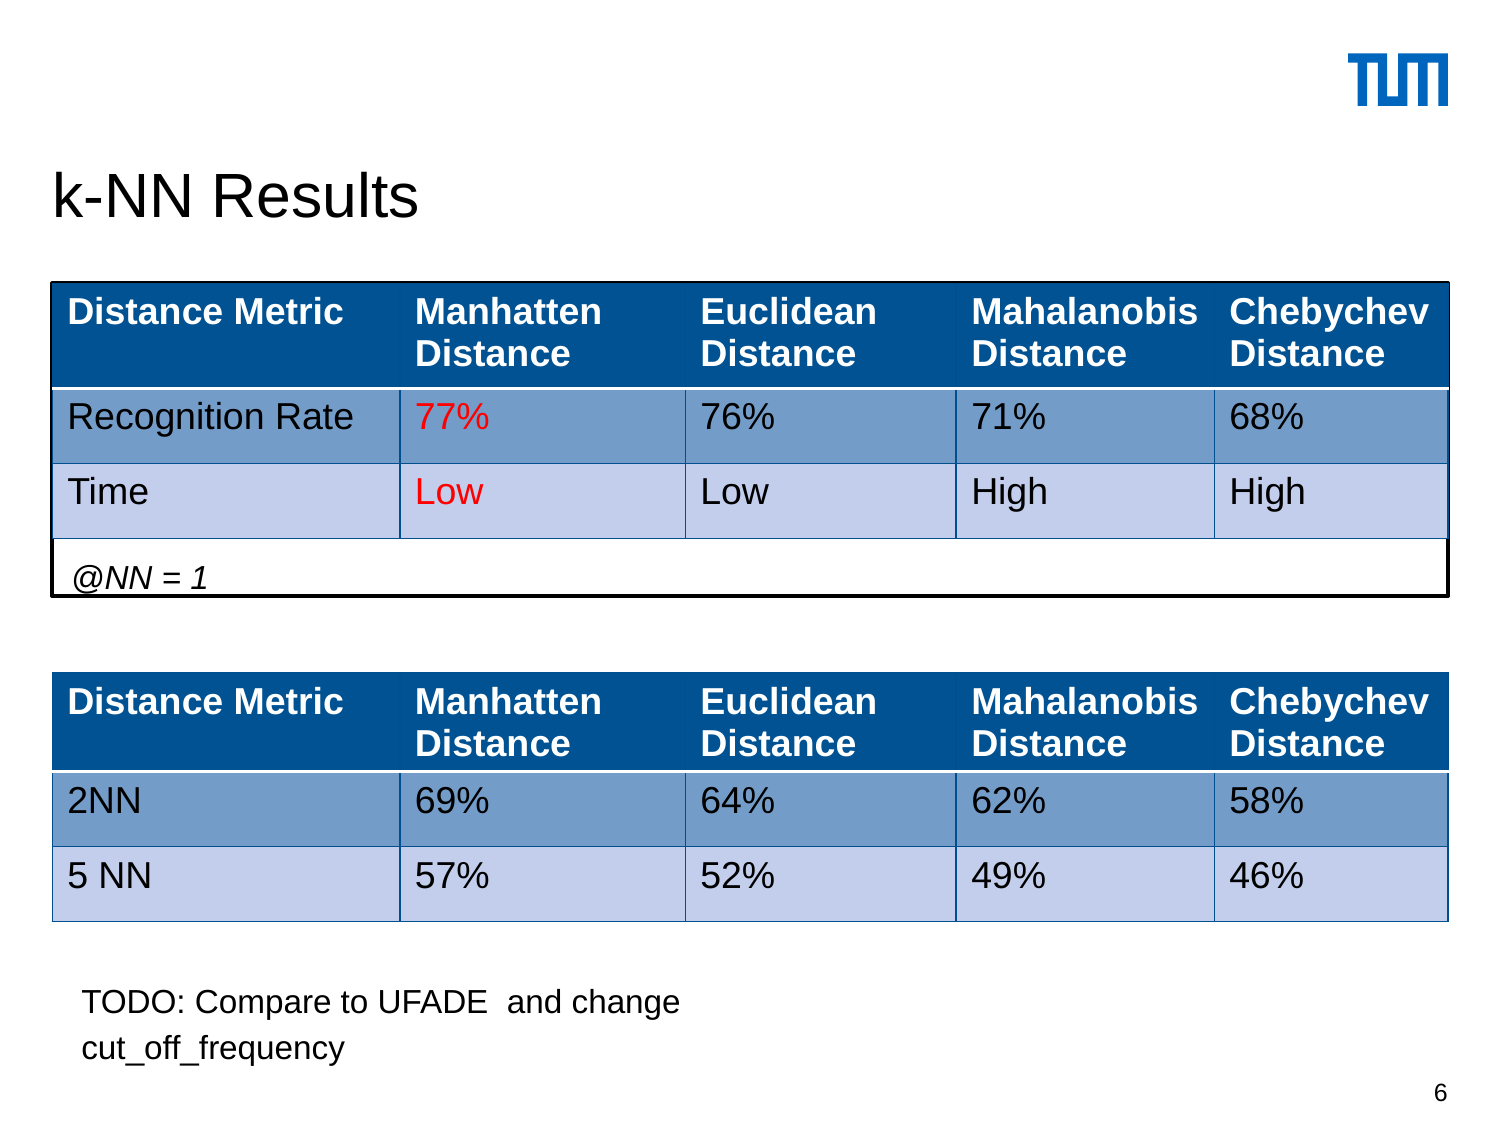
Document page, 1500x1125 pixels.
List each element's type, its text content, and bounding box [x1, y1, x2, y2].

text_box @NN = 1 [50, 281, 1450, 598]
table_cell 49% [957, 847, 1214, 921]
table_cell High [957, 464, 1214, 538]
table_cell 69% [401, 773, 685, 846]
table_cell 76% [686, 390, 955, 463]
table_header Mahalanobis Distance [957, 673, 1214, 770]
table_header Chebychev Distance [1215, 284, 1447, 387]
table_cell 68% [1215, 390, 1447, 463]
table_header Mahalanobis Distance [957, 284, 1214, 387]
table_cell 5 NN [53, 847, 399, 921]
text_box TODO: Compare to UFADE and change cut_off_frequency [81, 974, 775, 1066]
table_cell 71% [957, 390, 1214, 463]
table_cell 46% [1215, 847, 1447, 921]
table_cell 62% [957, 773, 1214, 846]
table_header Distance Metric [53, 673, 399, 770]
table_cell Low [686, 464, 955, 538]
table_cell Time [53, 464, 399, 538]
table_cell 77% [401, 390, 685, 463]
table_cell 57% [401, 847, 685, 921]
table_header Manhatten Distance [401, 284, 685, 387]
table_cell High [1215, 464, 1447, 538]
table_cell 2NN [53, 773, 399, 846]
table_cell 64% [686, 773, 955, 846]
table_header Manhatten Distance [401, 673, 685, 770]
title k-NN Results [52, 162, 1449, 231]
table_cell 58% [1215, 773, 1447, 846]
table_cell 52% [686, 847, 955, 921]
table_header Euclidean Distance [686, 673, 955, 770]
table_header Chebychev Distance [1215, 673, 1447, 770]
slide_number 6 [1111, 1061, 1448, 1122]
table_header Distance Metric [53, 284, 399, 387]
table_cell Low [401, 464, 685, 538]
table_cell Recognition Rate [53, 390, 399, 463]
table_header Euclidean Distance [686, 284, 955, 387]
